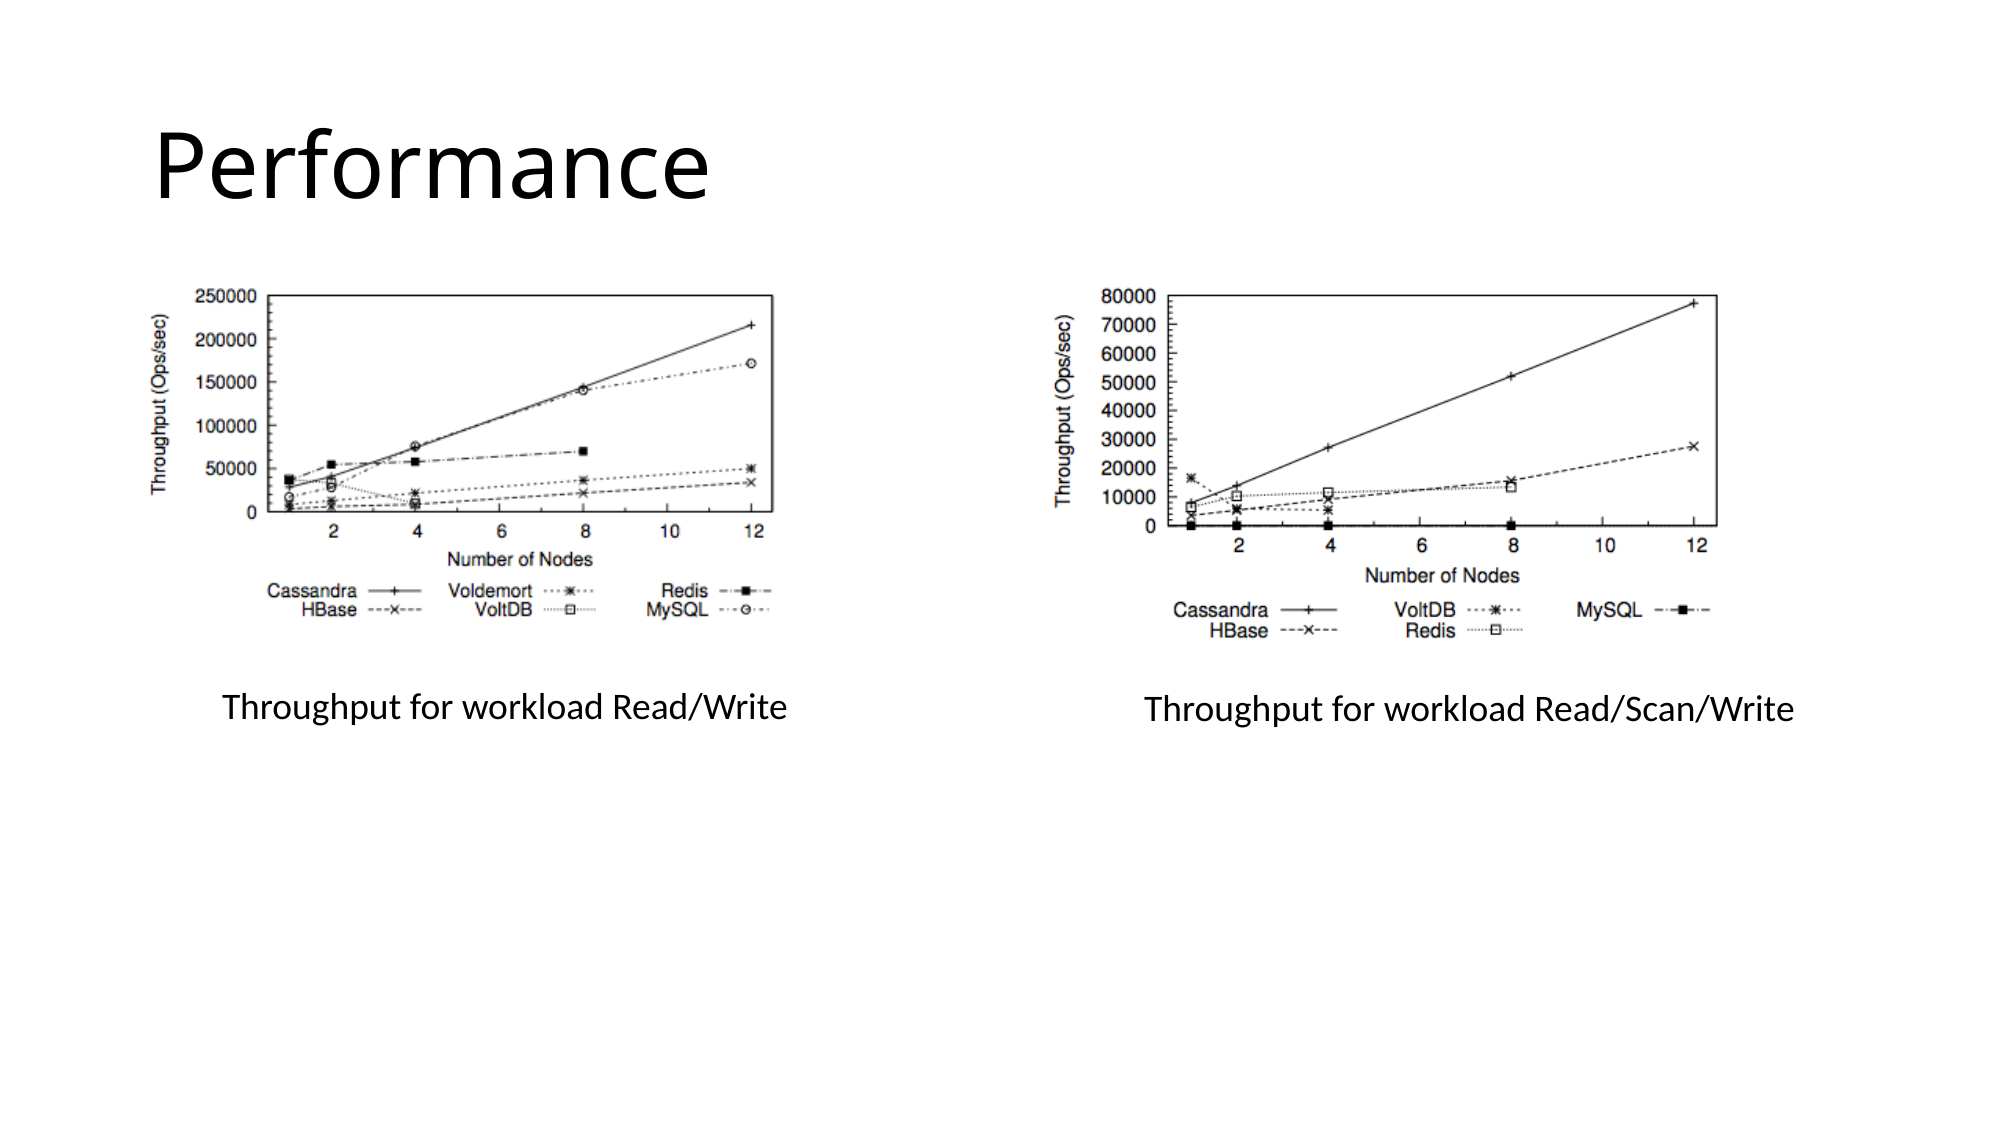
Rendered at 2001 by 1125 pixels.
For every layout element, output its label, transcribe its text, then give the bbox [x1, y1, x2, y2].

text_box Throughput for workload Read/Scan/Write [1129, 676, 1811, 737]
text_box Throughput for workload Read/Write [207, 674, 804, 734]
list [117, 262, 837, 643]
title Performance [137, 59, 1863, 278]
picture [1022, 266, 1766, 668]
